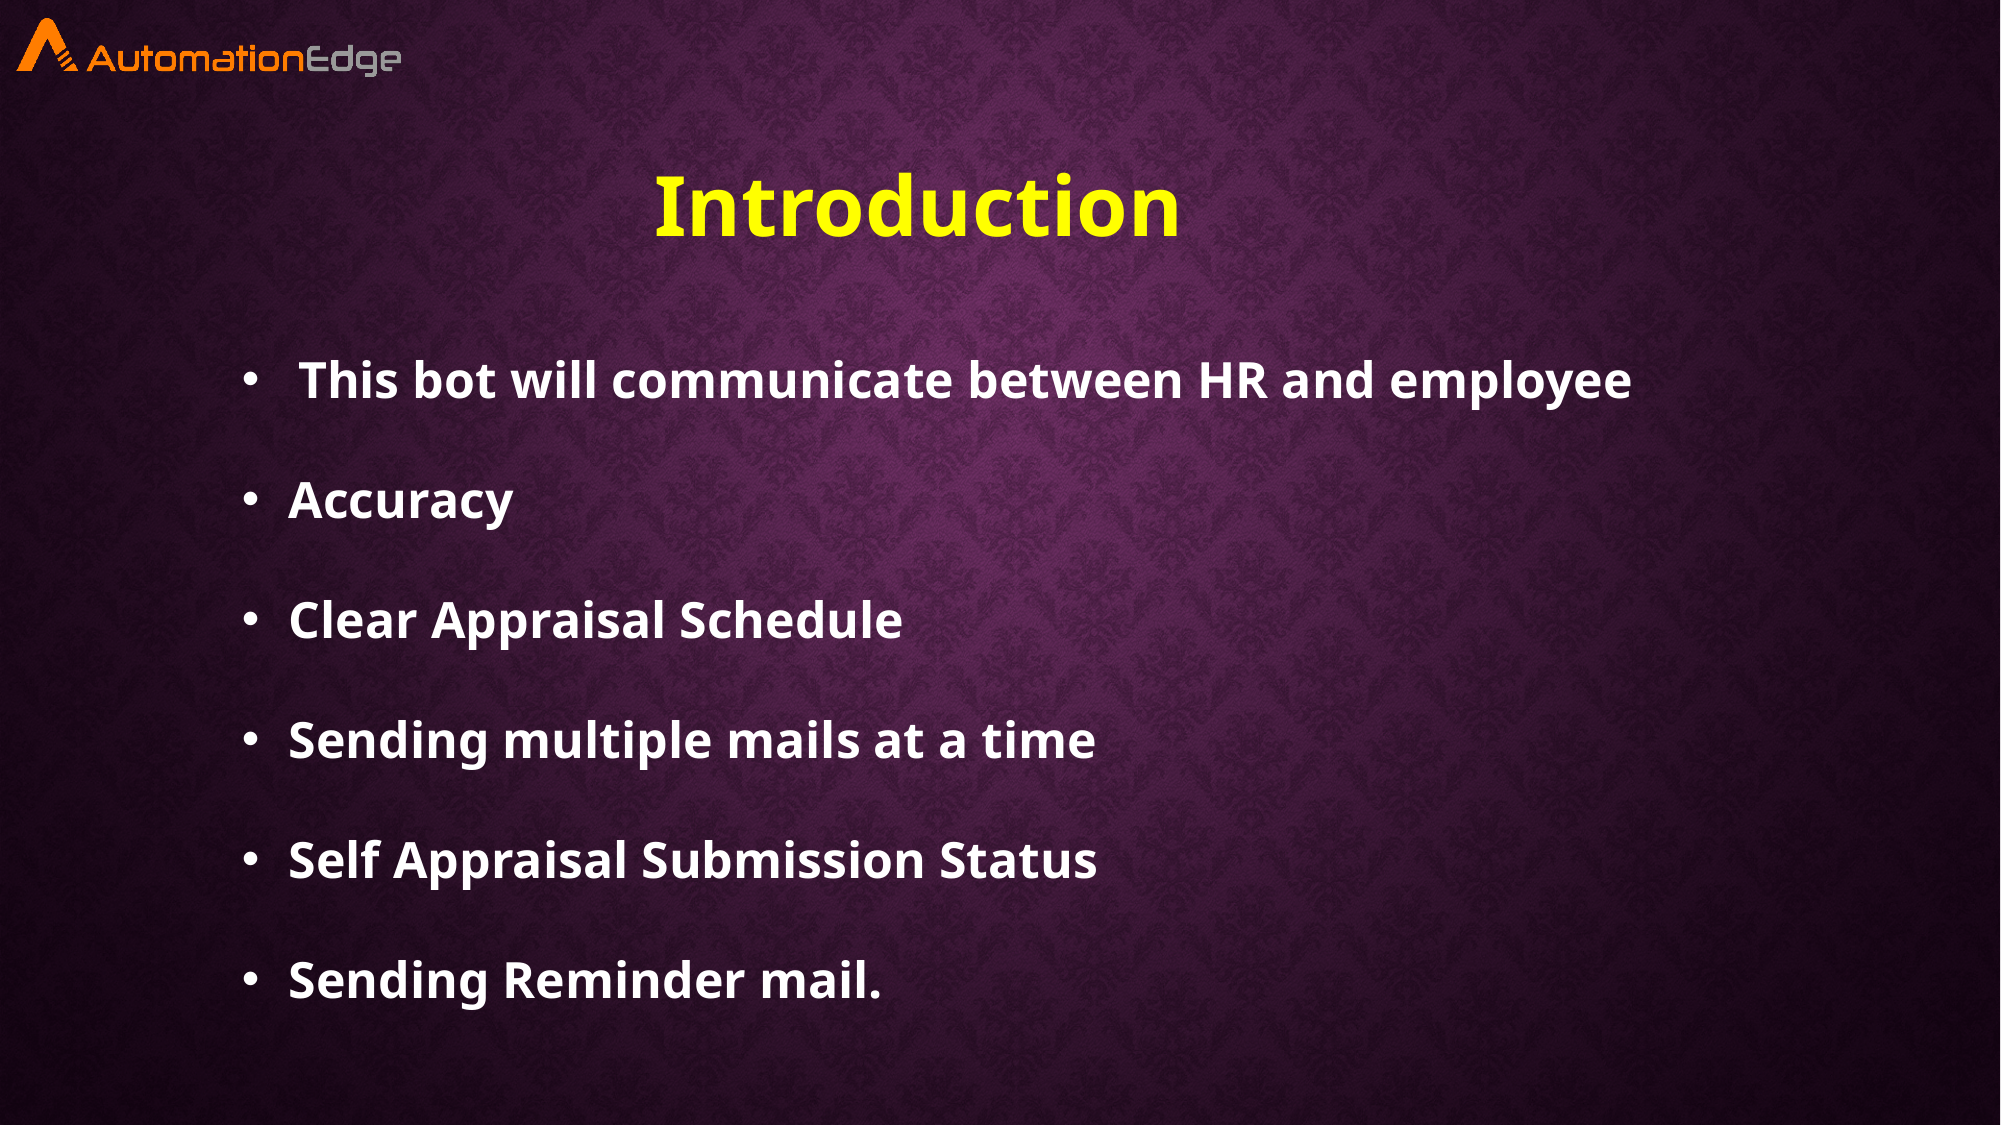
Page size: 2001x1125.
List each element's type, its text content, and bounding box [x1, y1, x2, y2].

picture [16, 17, 402, 78]
text_box This bot will communicate between HR and employee Accuracy Clear Appraisal Schedule Sending multiple mails at a time Self Appraisal Submission Status Sending Reminder mail. [227, 340, 1720, 1076]
text_box Introduction [639, 145, 1338, 261]
